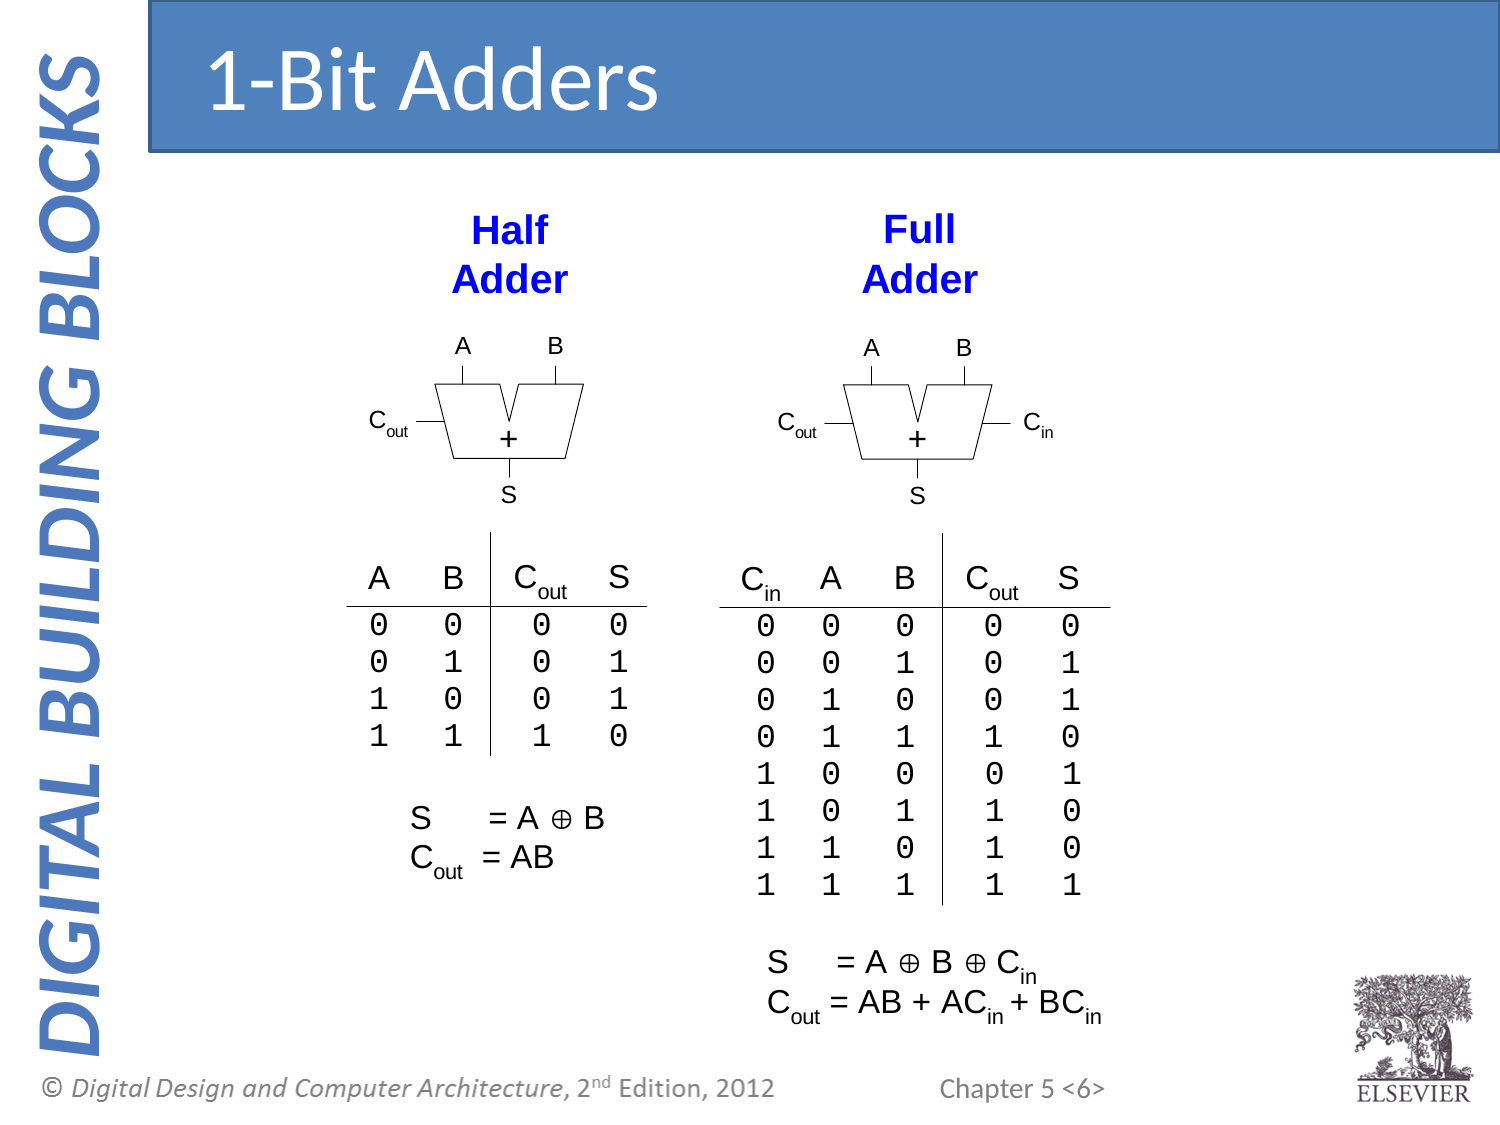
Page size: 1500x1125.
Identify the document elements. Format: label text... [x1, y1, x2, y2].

picture [0, 0, 1500, 1125]
text_box [87, 174, 336, 1025]
text_box 1-Bit Adders [187, 11, 1488, 136]
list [337, 174, 1152, 1038]
text_box [1152, 174, 1413, 1025]
